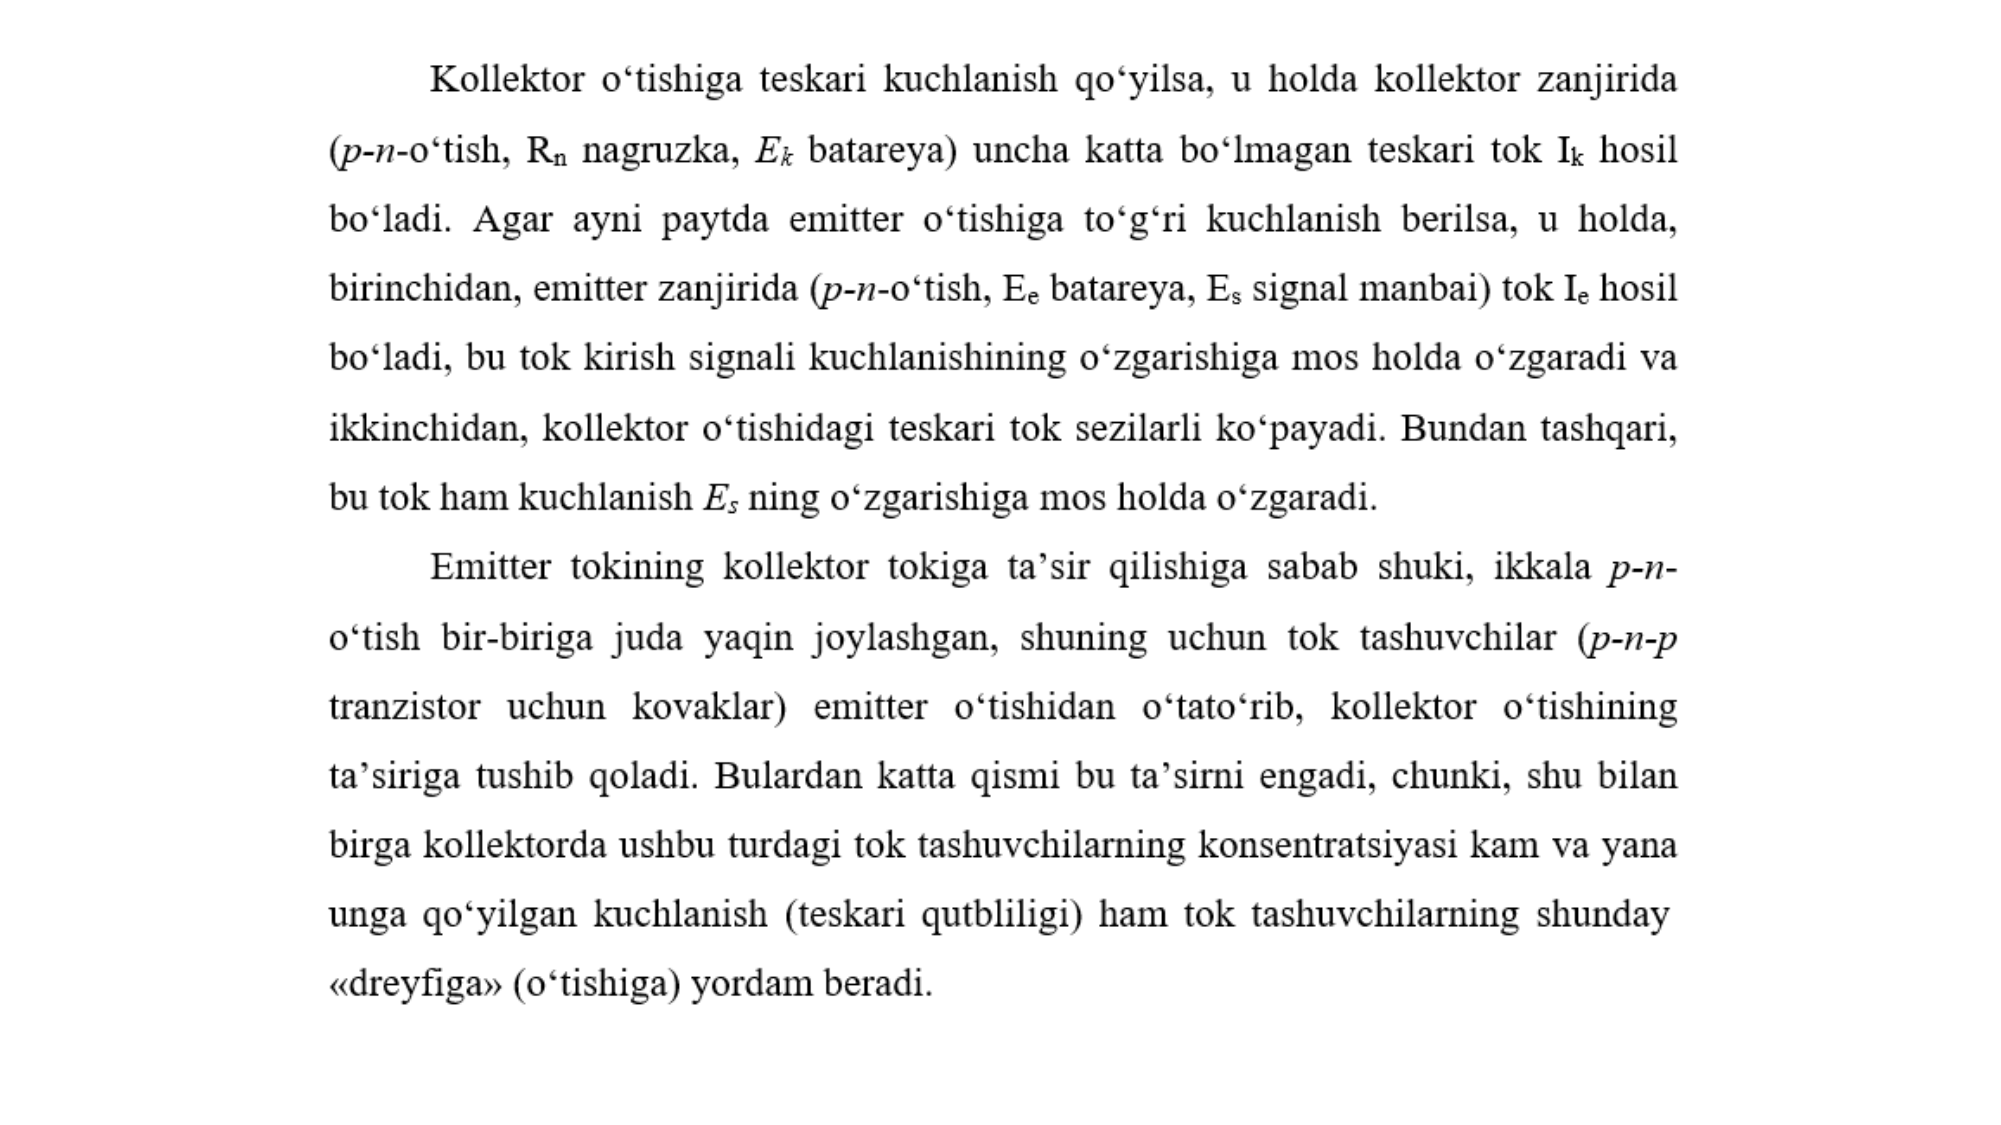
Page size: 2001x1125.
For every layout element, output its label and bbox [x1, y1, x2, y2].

picture [263, 52, 1717, 1022]
